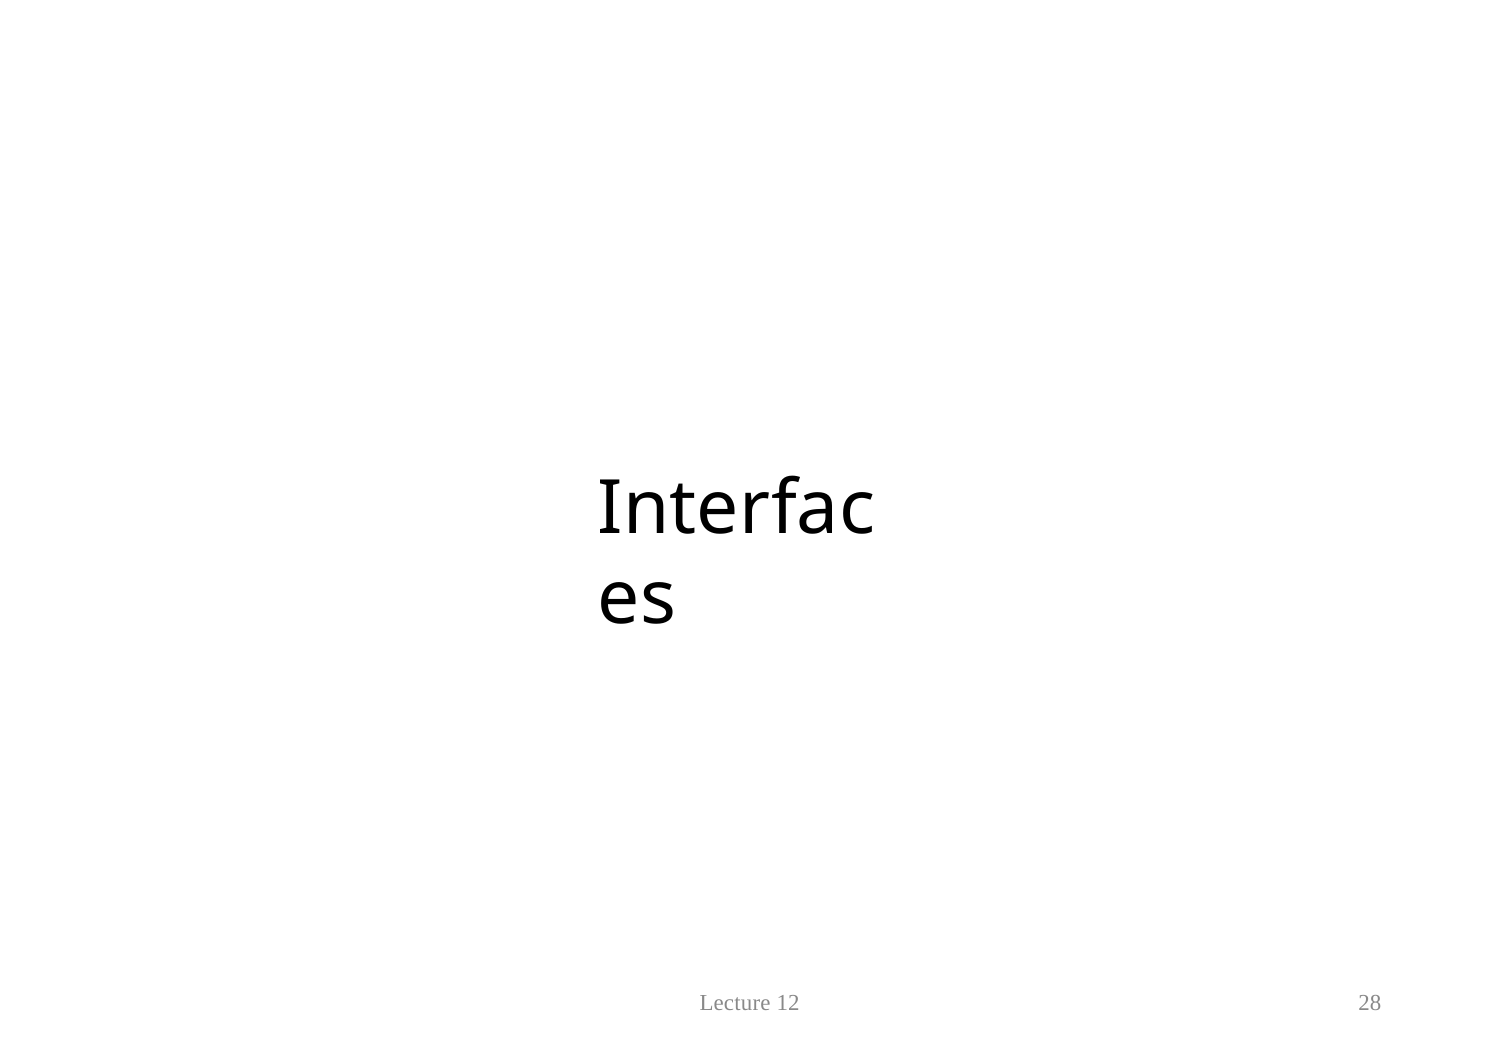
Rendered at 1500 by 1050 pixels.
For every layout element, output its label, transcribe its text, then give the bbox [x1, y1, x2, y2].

title Interfaces [595, 456, 905, 640]
footer Lecture 12 [697, 987, 803, 1050]
slide_number 24 [1352, 987, 1391, 1050]
